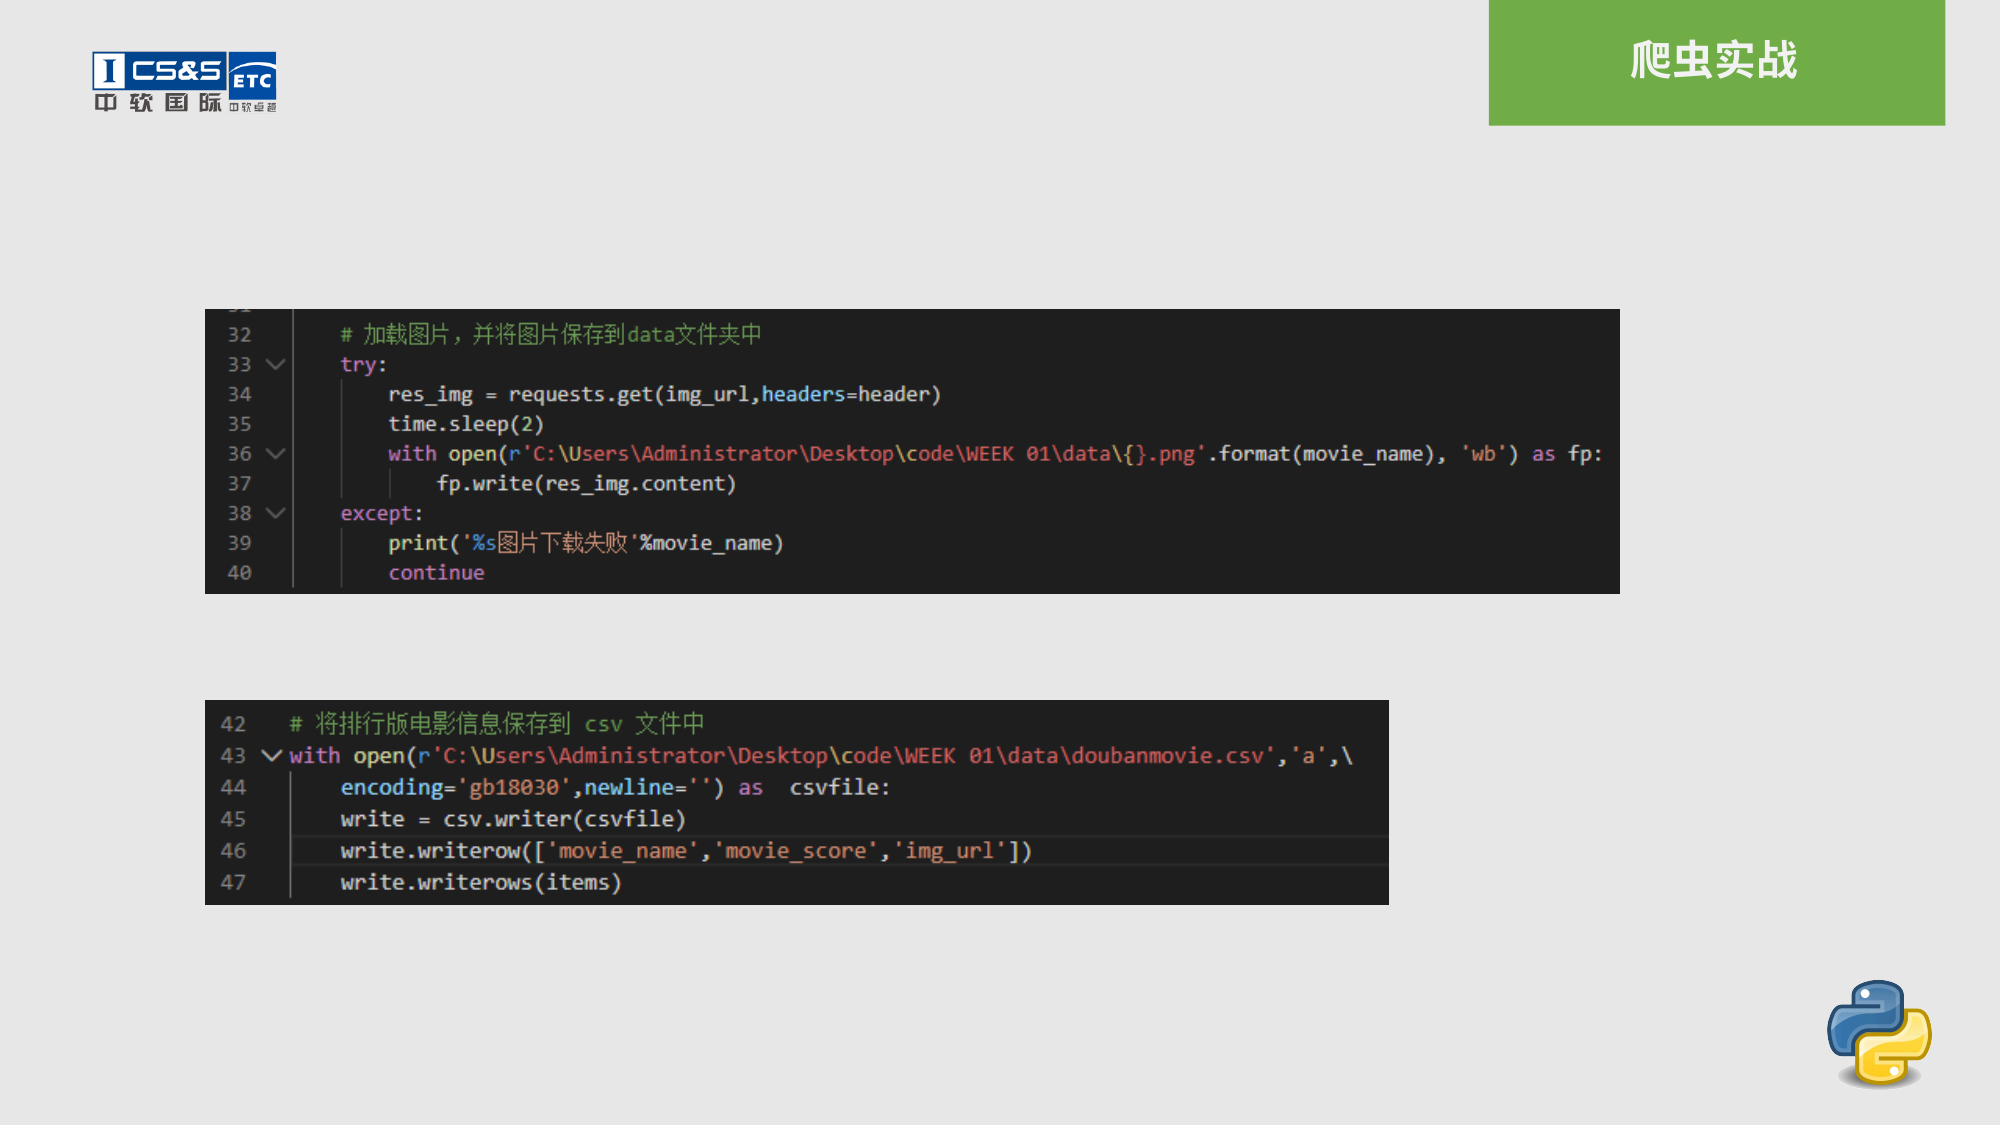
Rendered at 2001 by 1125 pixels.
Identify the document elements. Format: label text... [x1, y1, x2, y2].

picture [90, 49, 278, 114]
picture [205, 700, 1389, 905]
picture [205, 309, 1620, 594]
text_box 爬虫实战 [1490, 31, 1939, 96]
picture [1820, 977, 1939, 1095]
